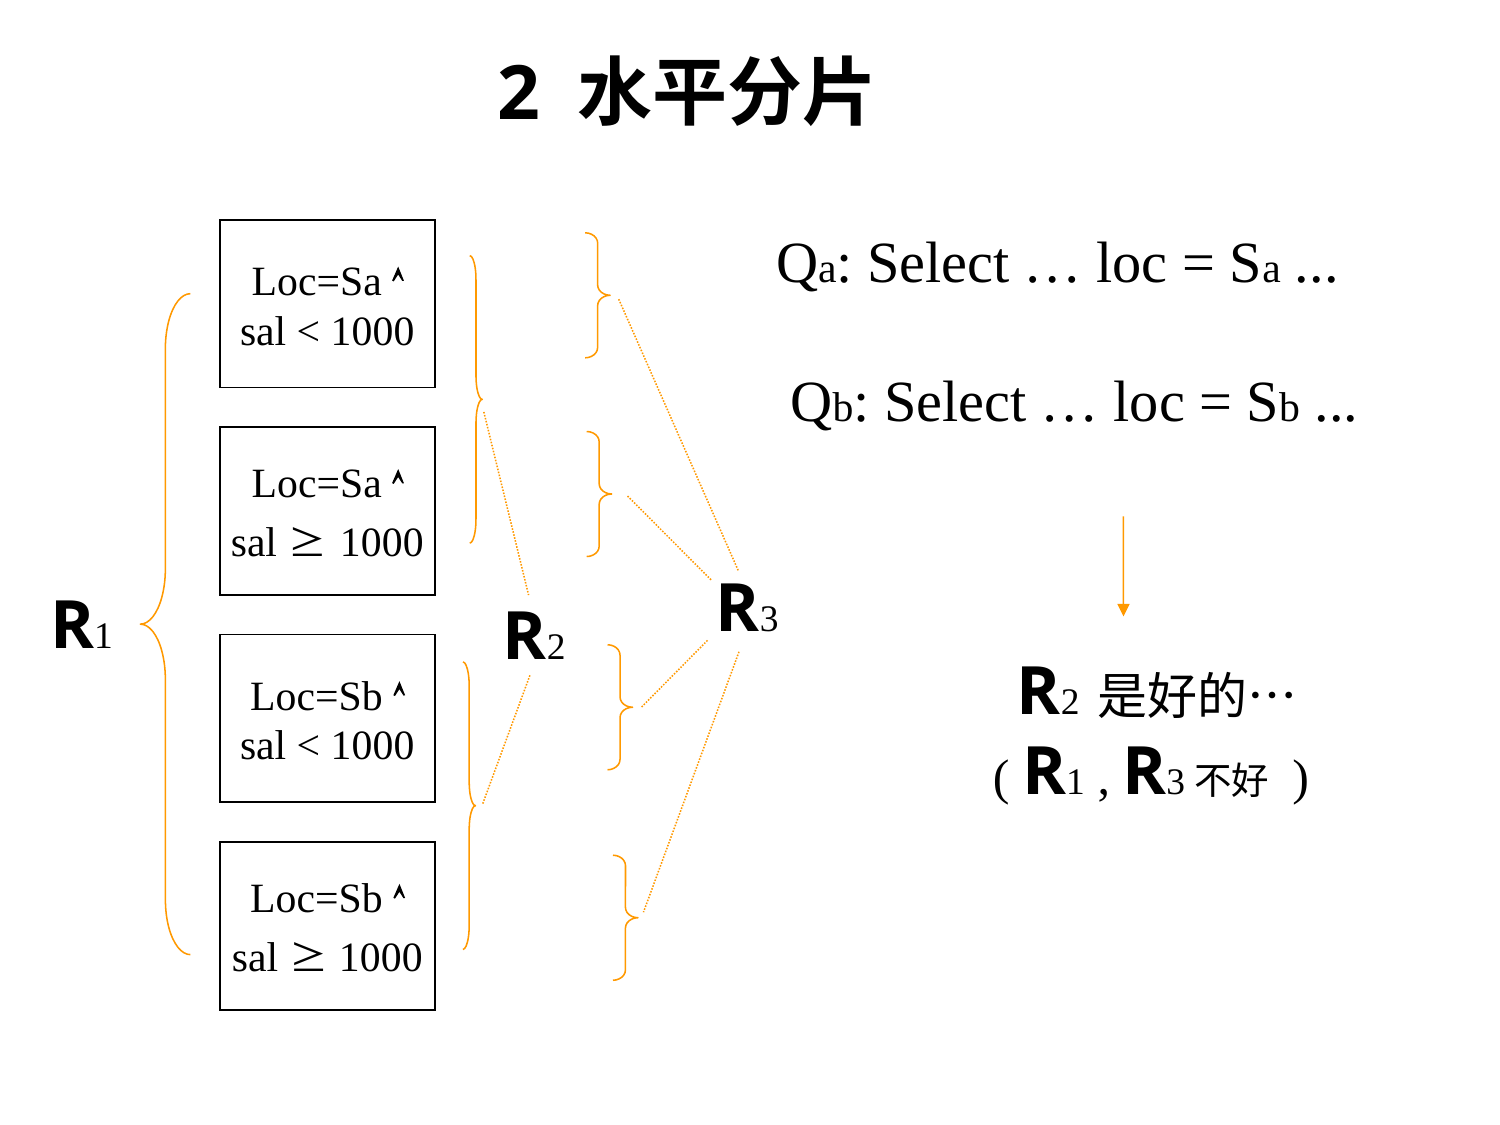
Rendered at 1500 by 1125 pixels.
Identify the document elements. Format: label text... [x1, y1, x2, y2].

text_box [469, 255, 483, 544]
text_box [481, 36, 1237, 195]
text_box R1 [35, 574, 128, 669]
text_box Qb: Select … loc = Sb ... [775, 355, 1374, 441]
text_box [585, 232, 611, 358]
text_box [607, 644, 633, 770]
text_box Loc=Sa  sal  1000 [219, 427, 435, 595]
text_box Qa: Select … loc = Sa ... [761, 216, 1354, 301]
text_box [586, 431, 612, 557]
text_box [983, 516, 1332, 816]
text_box R2 [487, 585, 581, 681]
text_box [140, 293, 191, 955]
text_box Loc=Sa  sal < 1000 [219, 219, 435, 388]
text_box Loc=Sb  sal < 1000 [219, 634, 435, 803]
text_box [612, 855, 638, 981]
text_box [462, 661, 476, 950]
text_box Loc=Sb  sal  1000 [219, 842, 435, 1010]
text_box R3 [700, 557, 794, 652]
